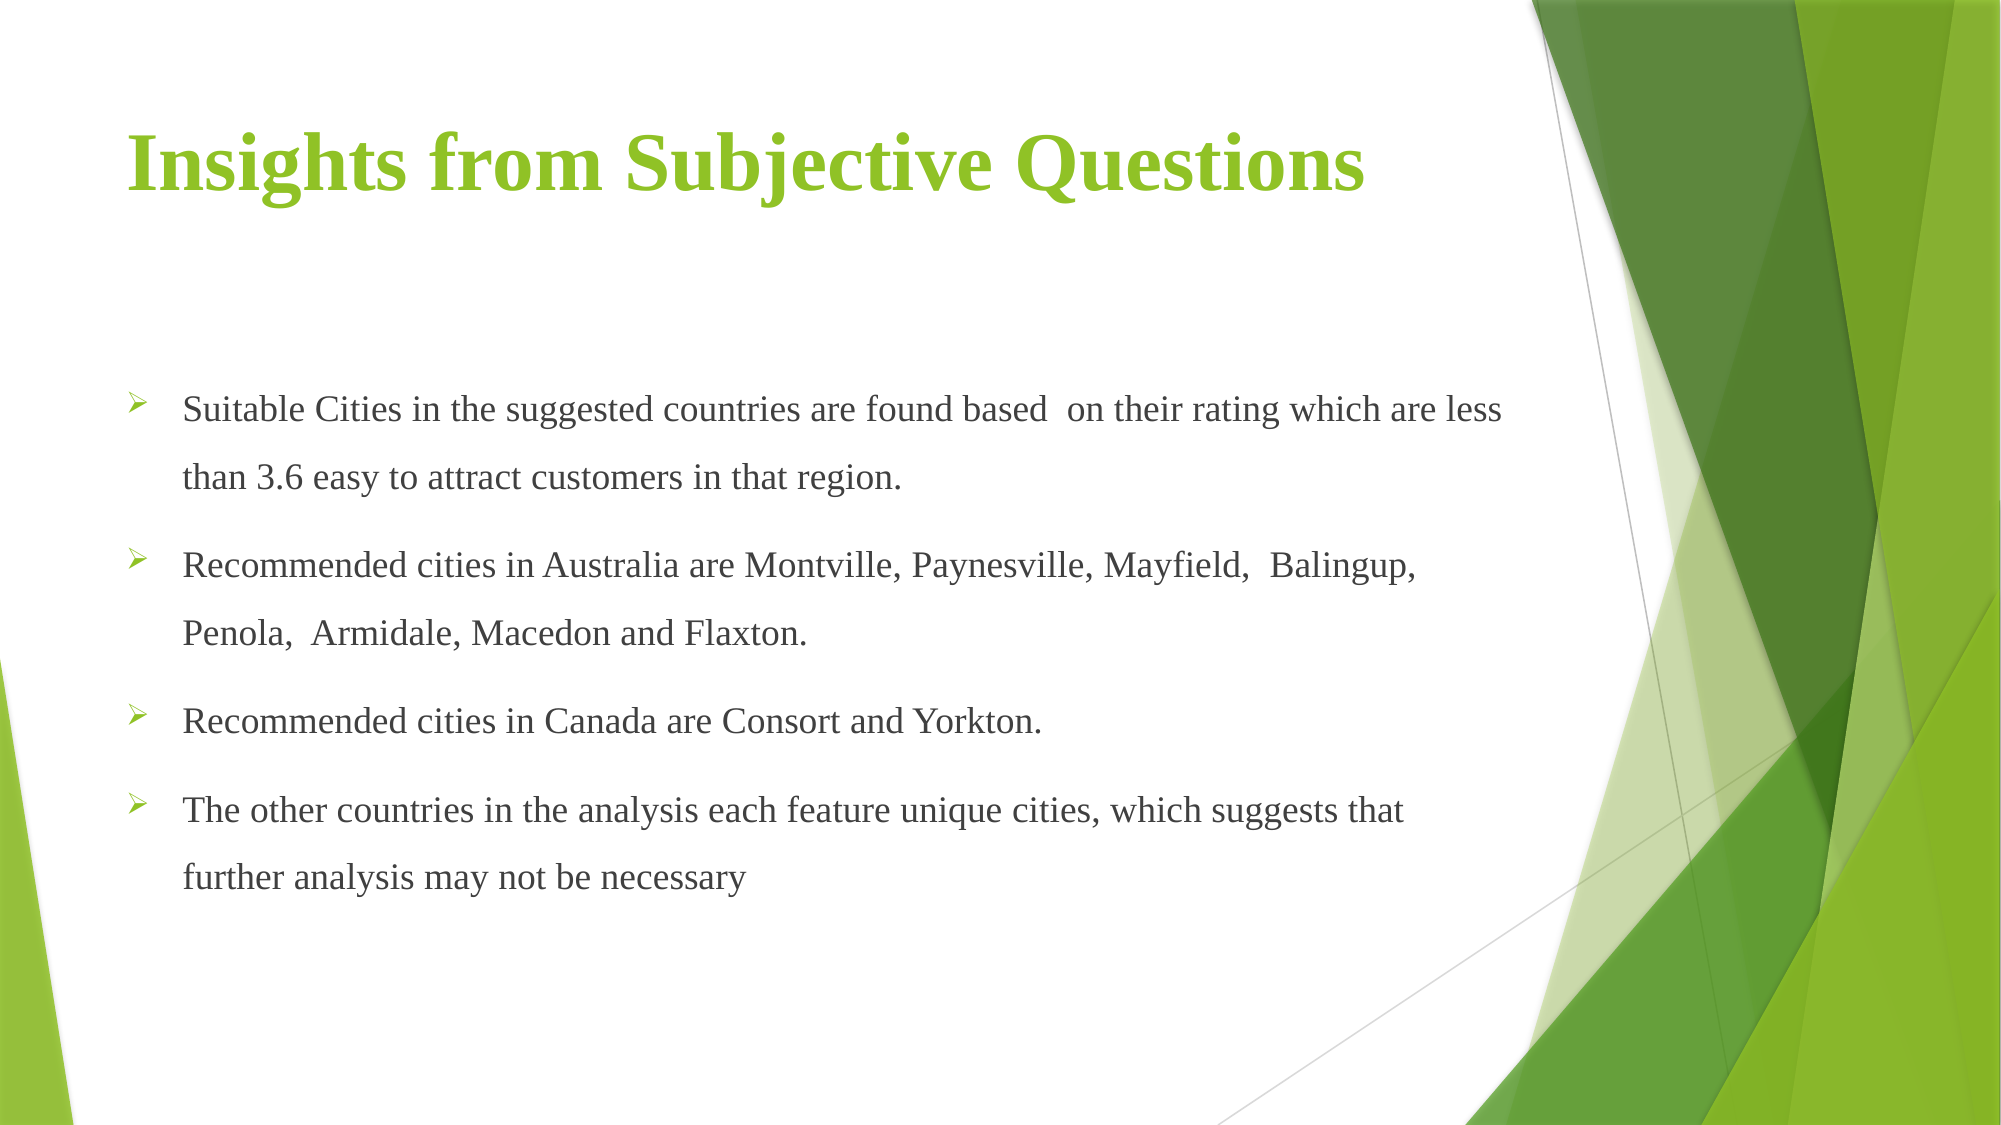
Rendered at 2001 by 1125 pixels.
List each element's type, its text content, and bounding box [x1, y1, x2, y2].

list Suitable Cities in the suggested countries are found based on their rating which are less than 3.6 easy to attract customers in that region. Recommended cities in Australia are Montville, Paynesville, Mayfield, Balingup, Penola, Armidale, Macedon and Flaxton. Recommended cities in Canada are Consort and Yorkton. The other countries in the analysis each feature unique cities, which suggests that further analysis may not be necessary [111, 354, 1522, 992]
title Insights from Subjective Questions [111, 99, 1522, 277]
